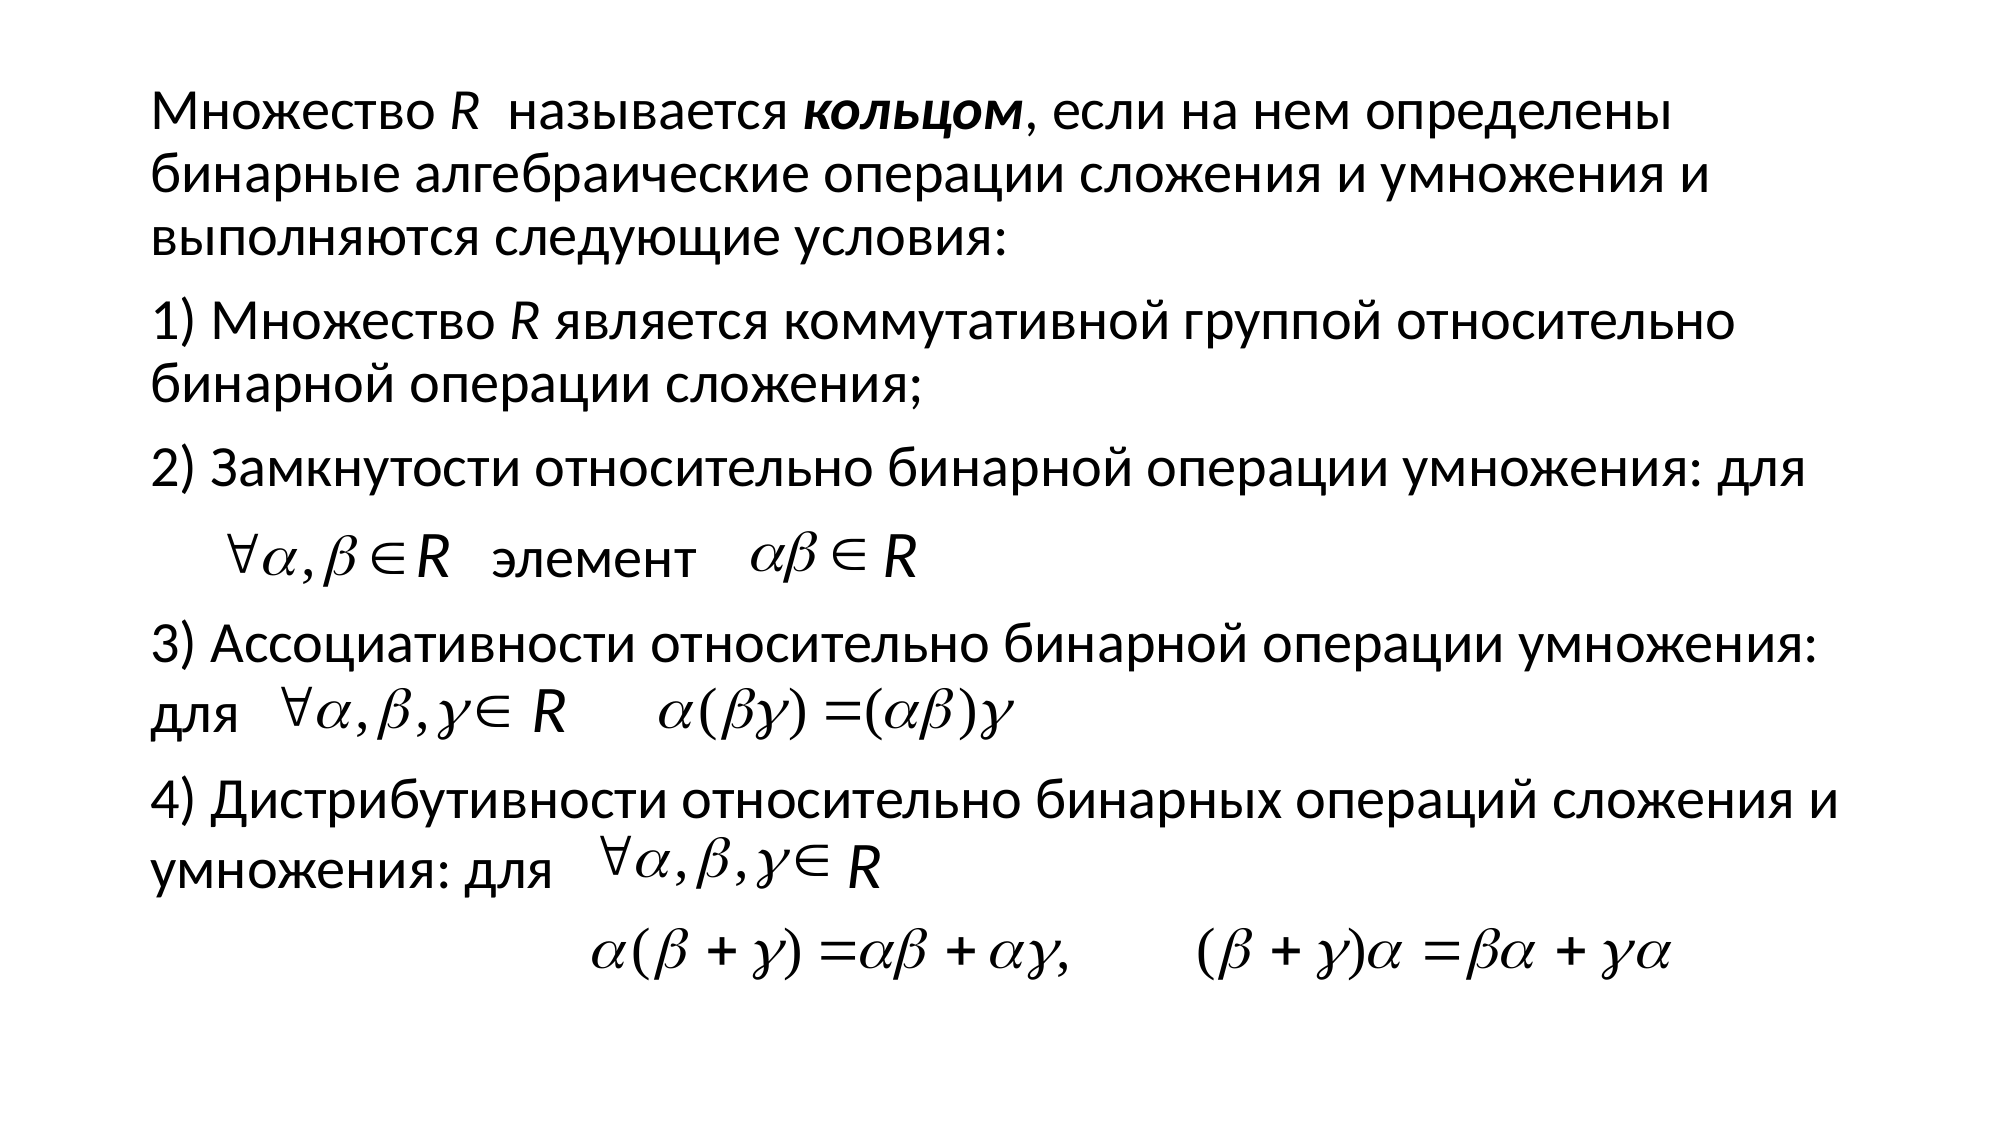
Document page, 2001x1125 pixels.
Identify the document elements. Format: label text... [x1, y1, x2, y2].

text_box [584, 827, 835, 898]
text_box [743, 521, 873, 593]
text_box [211, 525, 412, 596]
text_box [265, 678, 516, 750]
list Множество R называется кольцом, если на нем определены бинарные алгебраические операции сложения и умножения и выполняются следующие условия: 1) Множество R является коммутативной группой относительно бинарной операции сложения; 2) Замкнутости относительно бинарной операции умножения: для R элемент R 3) Ассоциативности относительно бинарной операции умножения: для R 4) Дистрибутивности относительно бинарных операций сложения и умножения: для R [135, 71, 1863, 1014]
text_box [651, 678, 1019, 754]
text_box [584, 918, 1673, 994]
